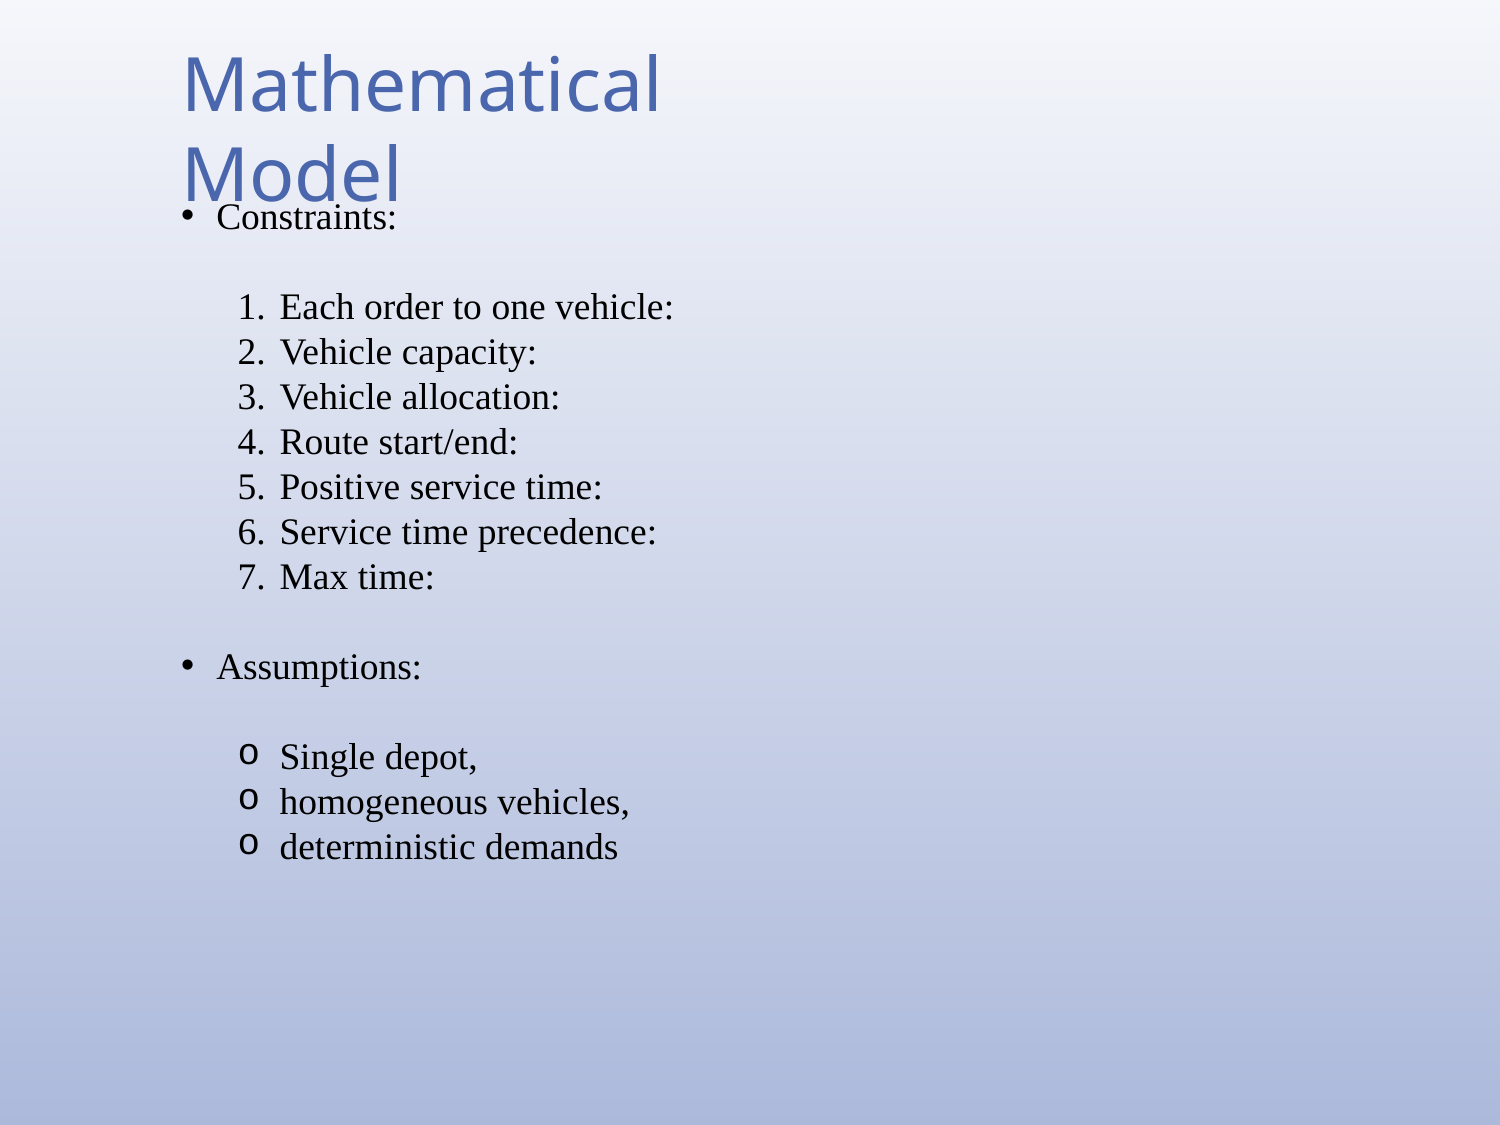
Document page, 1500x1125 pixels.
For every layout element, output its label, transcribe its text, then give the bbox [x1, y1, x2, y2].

text_box [100, 151, 787, 246]
text_box Mathematical Model [166, 29, 917, 225]
